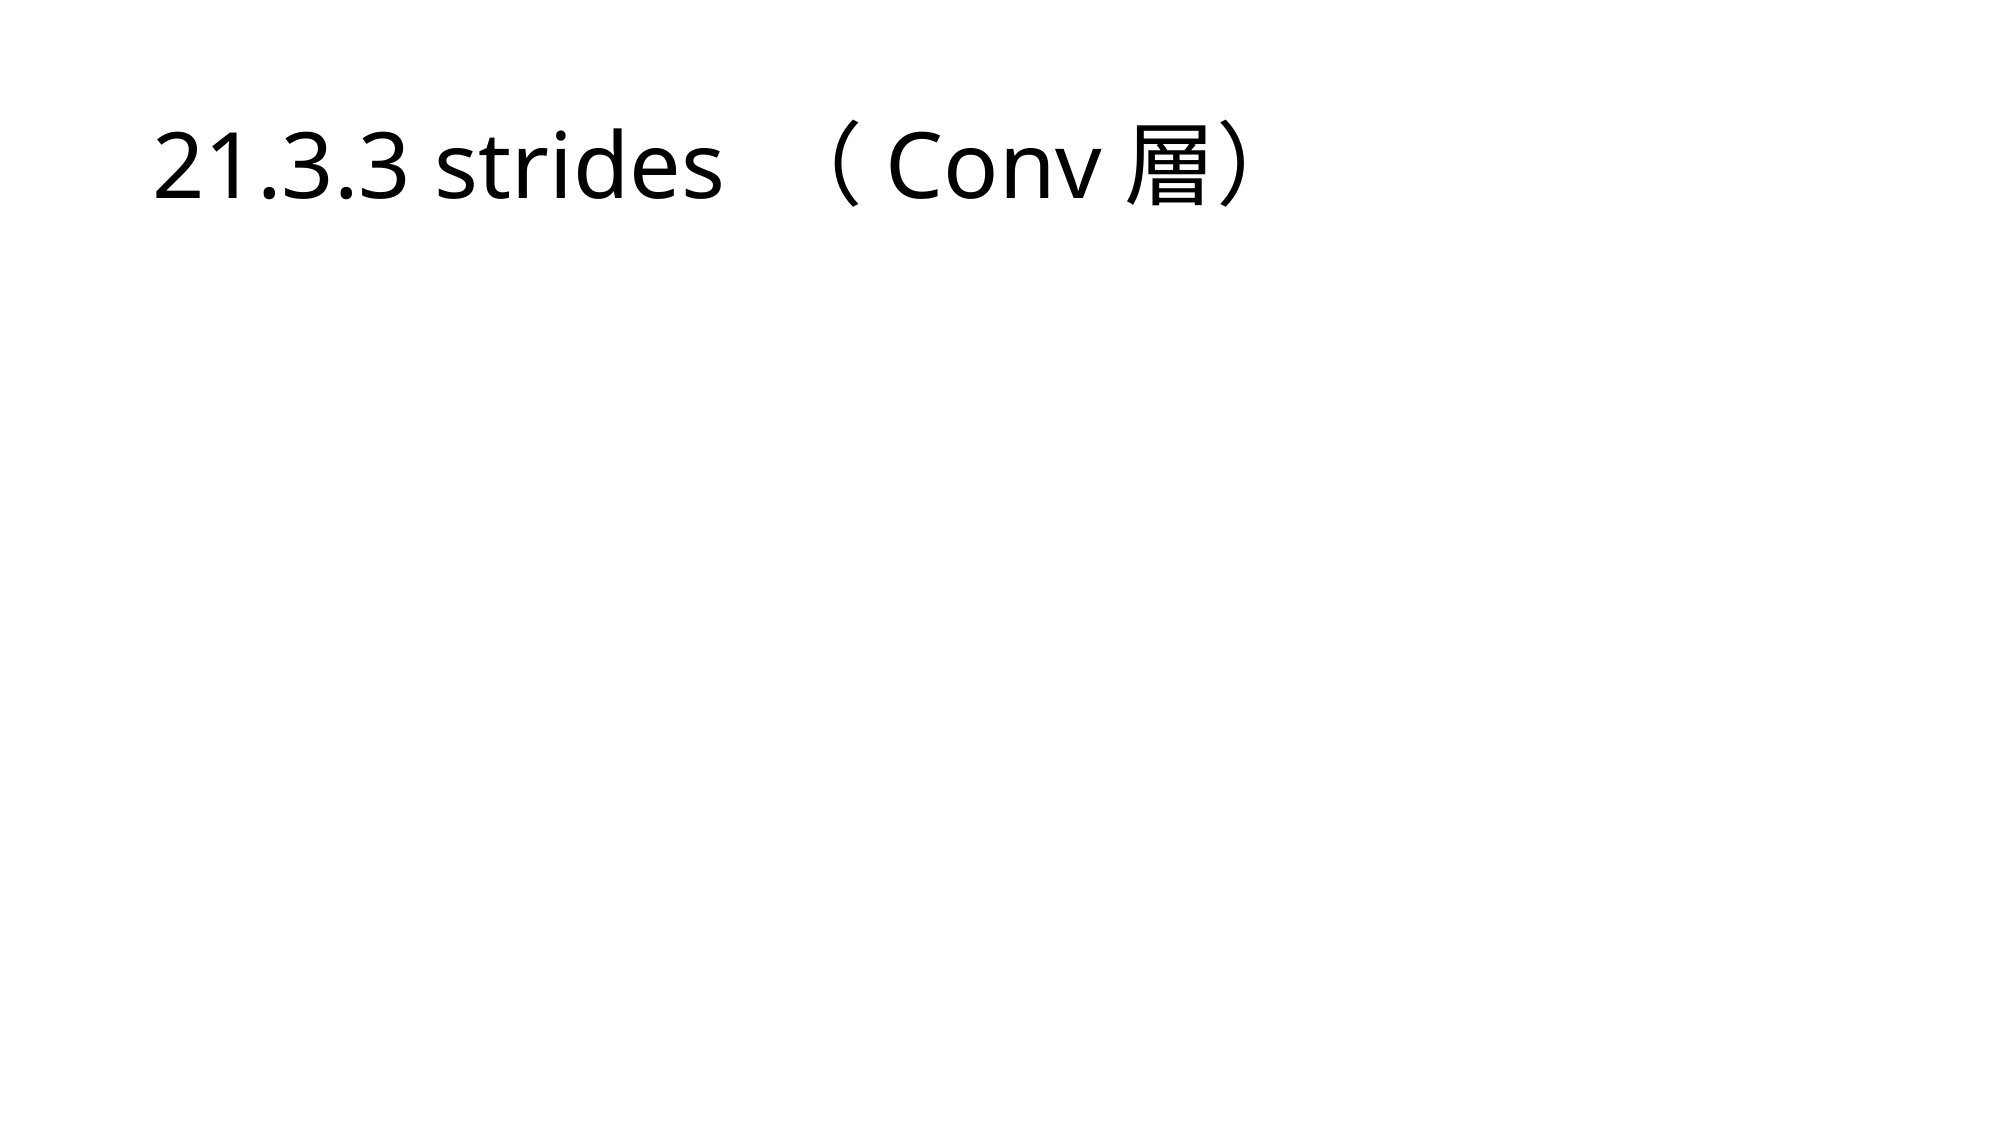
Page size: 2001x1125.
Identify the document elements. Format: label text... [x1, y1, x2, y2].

title 21.3.3 strides （Conv層） [137, 59, 1863, 278]
